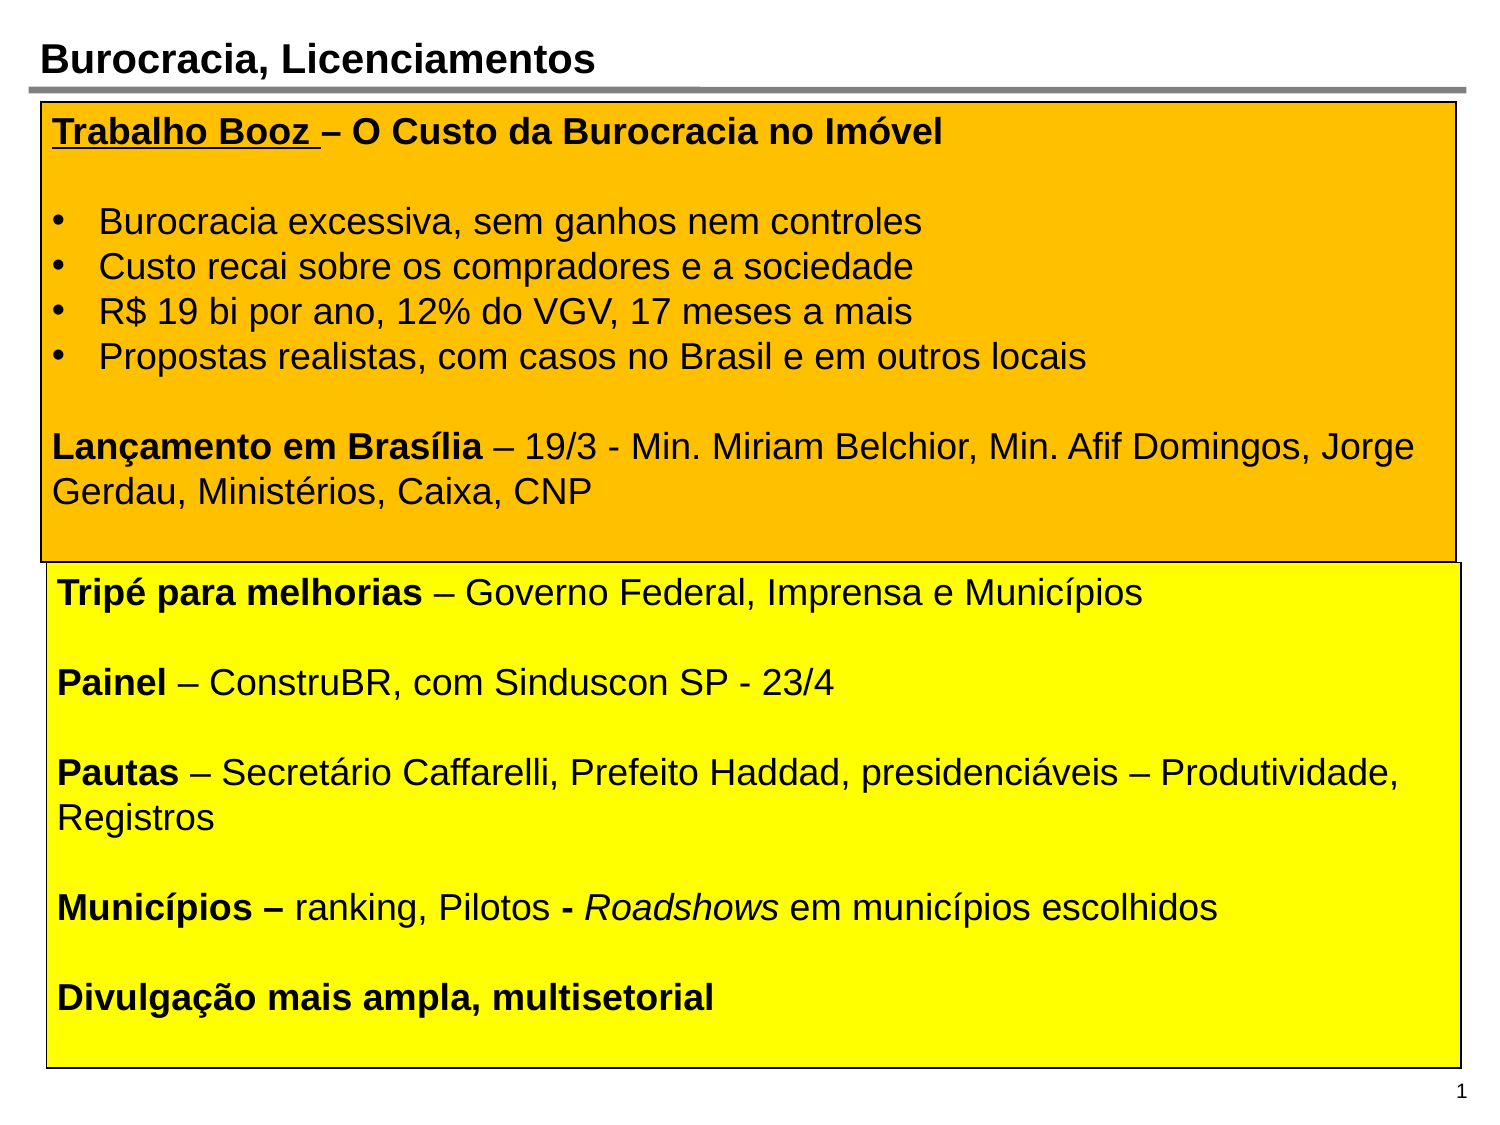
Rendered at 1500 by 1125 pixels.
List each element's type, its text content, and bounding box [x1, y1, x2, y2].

title Burocracia, Licenciamentos [39, 37, 1467, 91]
text_box 1 [1117, 1077, 1468, 1103]
text_box Trabalho Booz – O Custo da Burocracia no Imóvel Burocracia excessiva, sem ganhos nem controles Custo recai sobre os compradores e a sociedade R$ 19 bi por ano, 12% do VGV, 17 meses a mais Propostas realistas, com casos no Brasil e em outros locais Lançamento em Brasília – 19/3 - Min. Miriam Belchior, Min. Afif Domingos, Jorge Gerdau, Ministérios, Caixa, CNP [41, 101, 1457, 563]
text_box Tripé para melhorias – Governo Federal, Imprensa e Municípios Painel – ConstruBR, com Sinduscon SP - 23/4 Pautas – Secretário Caffarelli, Prefeito Haddad, presidenciáveis – Produtividade, Registros Municípios – ranking, Pilotos - Roadshows em municípios escolhidos Divulgação mais ampla, multisetorial [46, 562, 1462, 1068]
text_box [29, 101, 41, 204]
